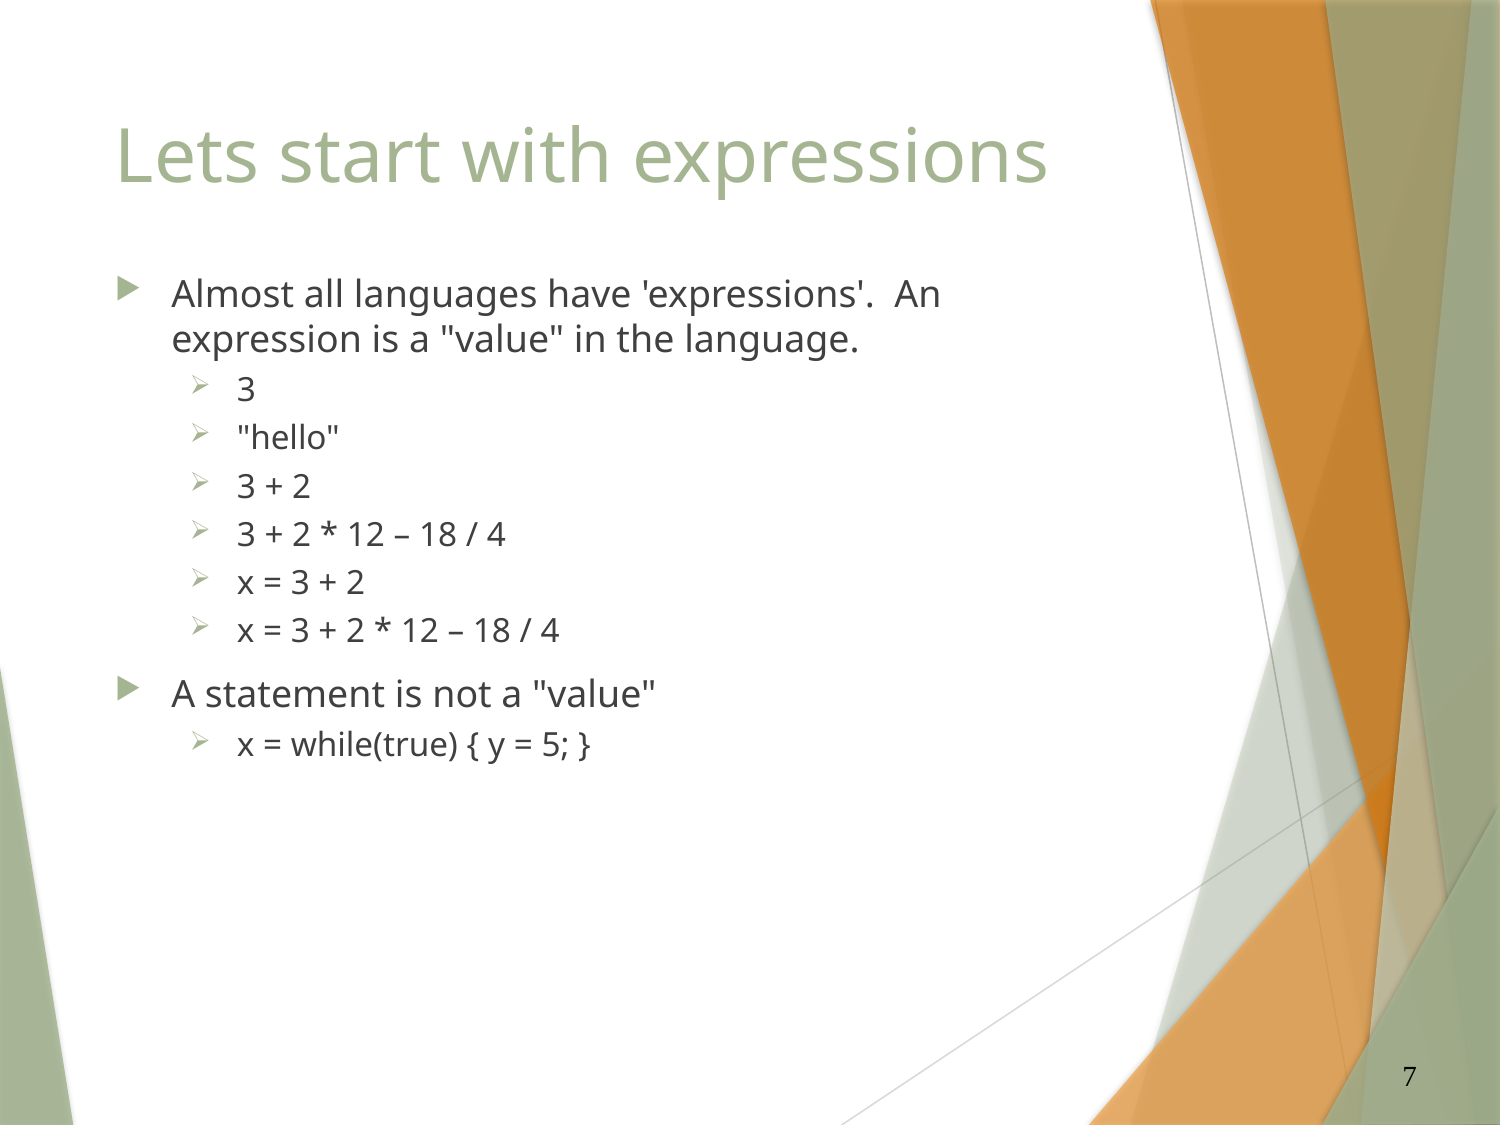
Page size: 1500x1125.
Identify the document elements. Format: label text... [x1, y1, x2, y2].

title Lets start with expressions [99, 99, 1142, 238]
list Almost all languages have 'expressions'. An expression is a "value" in the language. 3 "hello" 3 + 2 3 + 2 * 12 – 18 / 4 x = 3 + 2 x = 3 + 2 * 12 – 18 / 4 A statement is not a "value" x = while(true) { y = 5; } [99, 262, 1142, 992]
